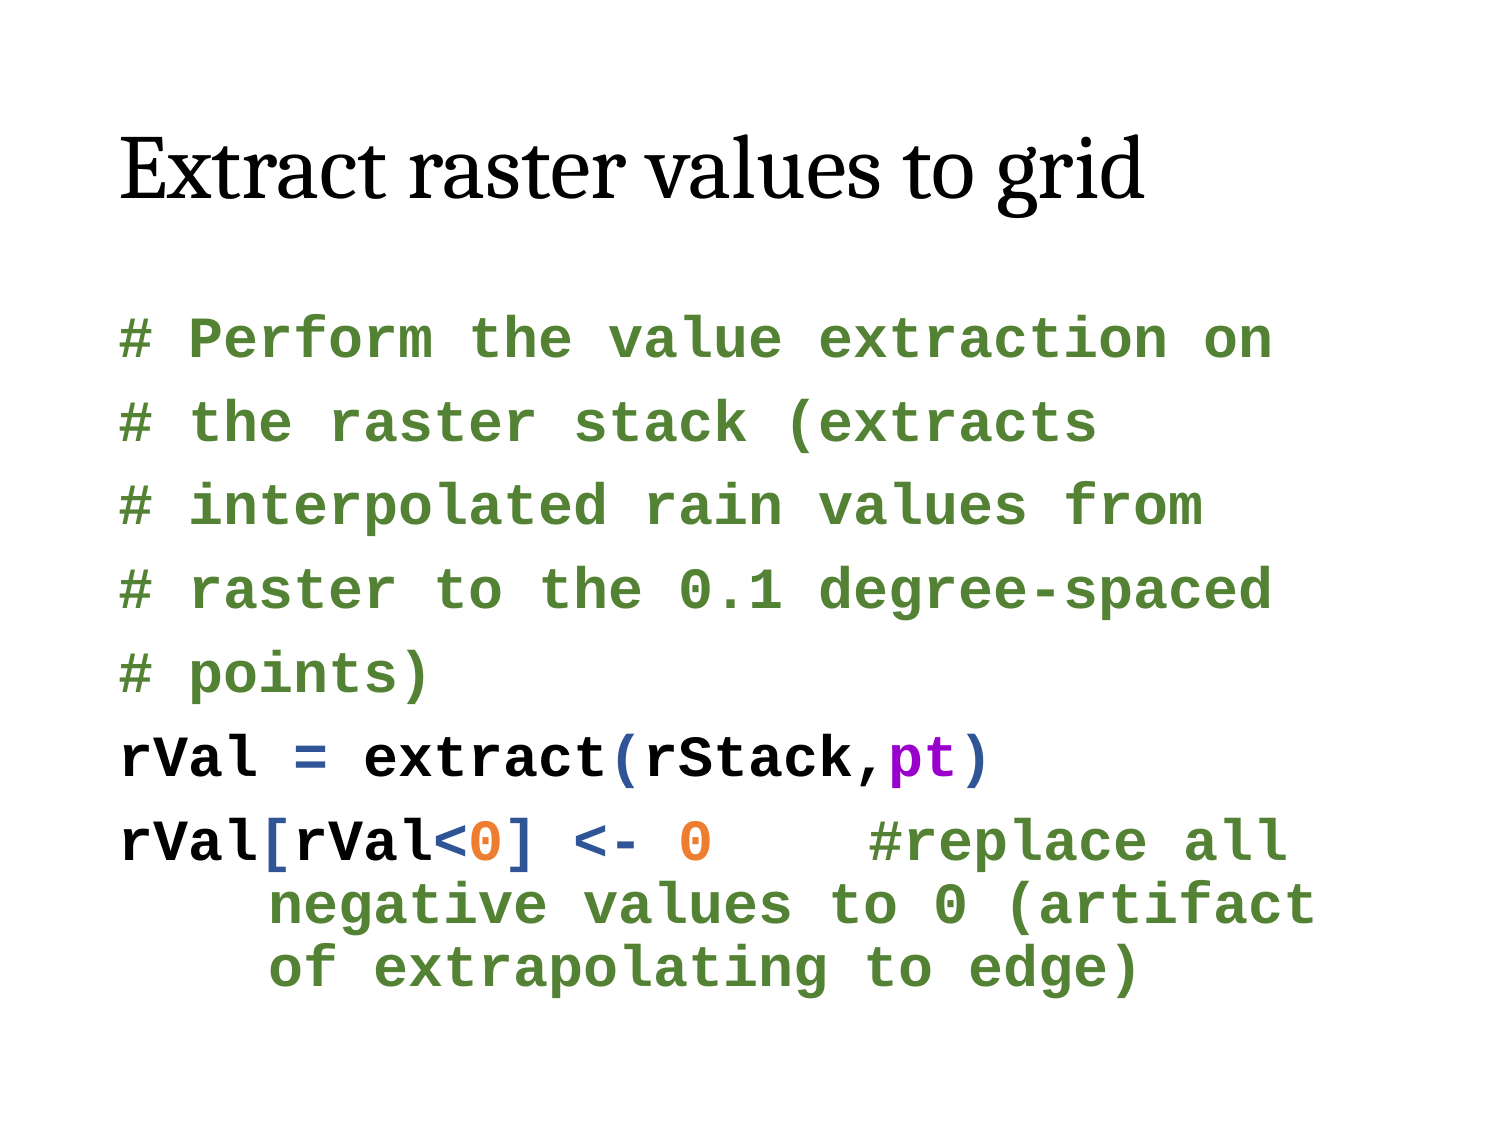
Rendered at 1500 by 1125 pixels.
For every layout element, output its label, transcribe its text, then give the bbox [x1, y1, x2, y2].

title Extract raster values to grid [103, 59, 1397, 278]
list # Perform the value extraction on # the raster stack (extracts # interpolated rain values from # raster to the 0.1 degree-spaced # points) rVal = extract(rStack,pt) rVal[rVal<0] <- 0 #replace all negative values to 0 (artifact of extrapolating to edge) [103, 299, 1397, 1083]
